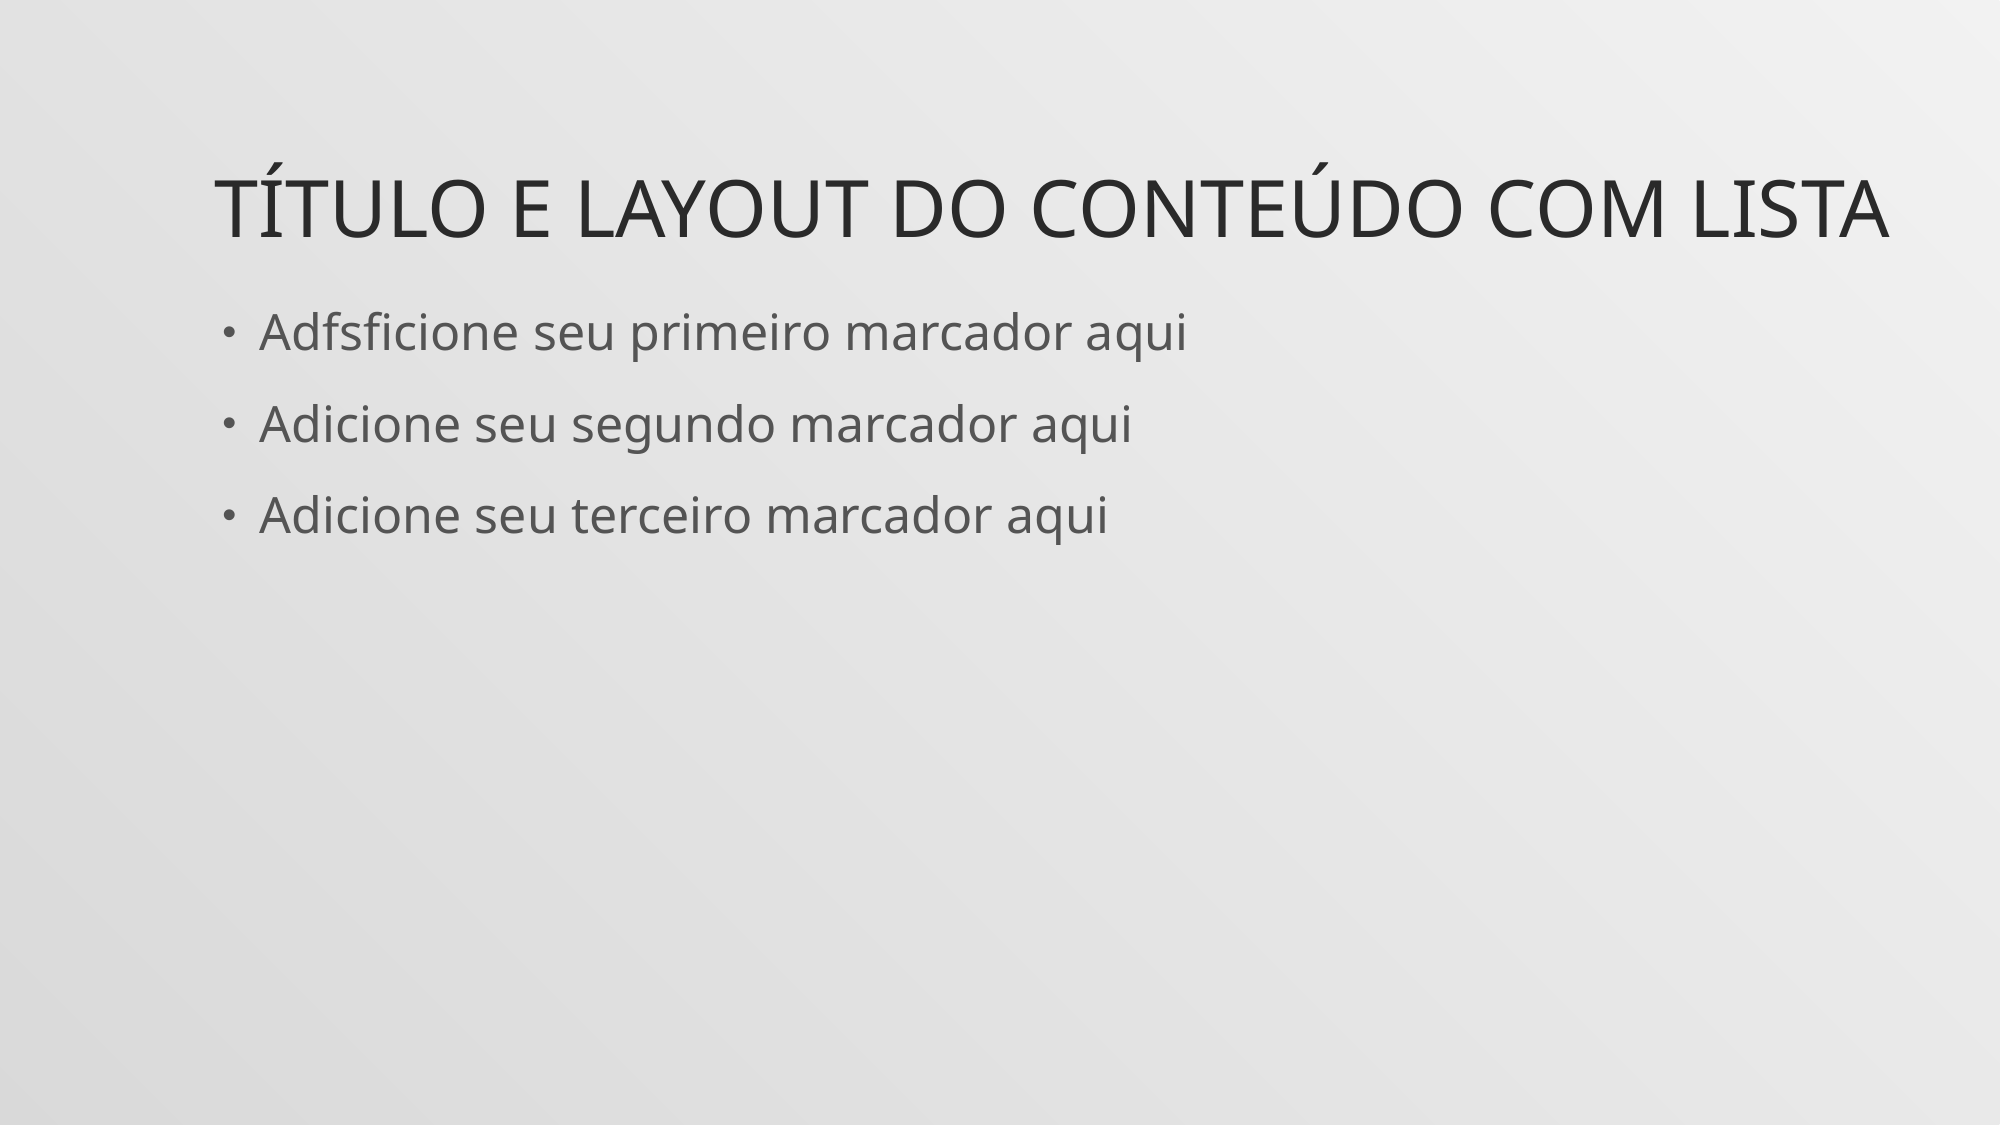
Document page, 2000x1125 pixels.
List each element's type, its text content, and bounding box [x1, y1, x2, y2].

list Adfsficione seu primeiro marcador aqui Adicione seu segundo marcador aqui Adicione seu terceiro marcador aqui [199, 299, 1800, 1013]
title Título e layout do conteúdo com lista [199, 45, 1922, 263]
